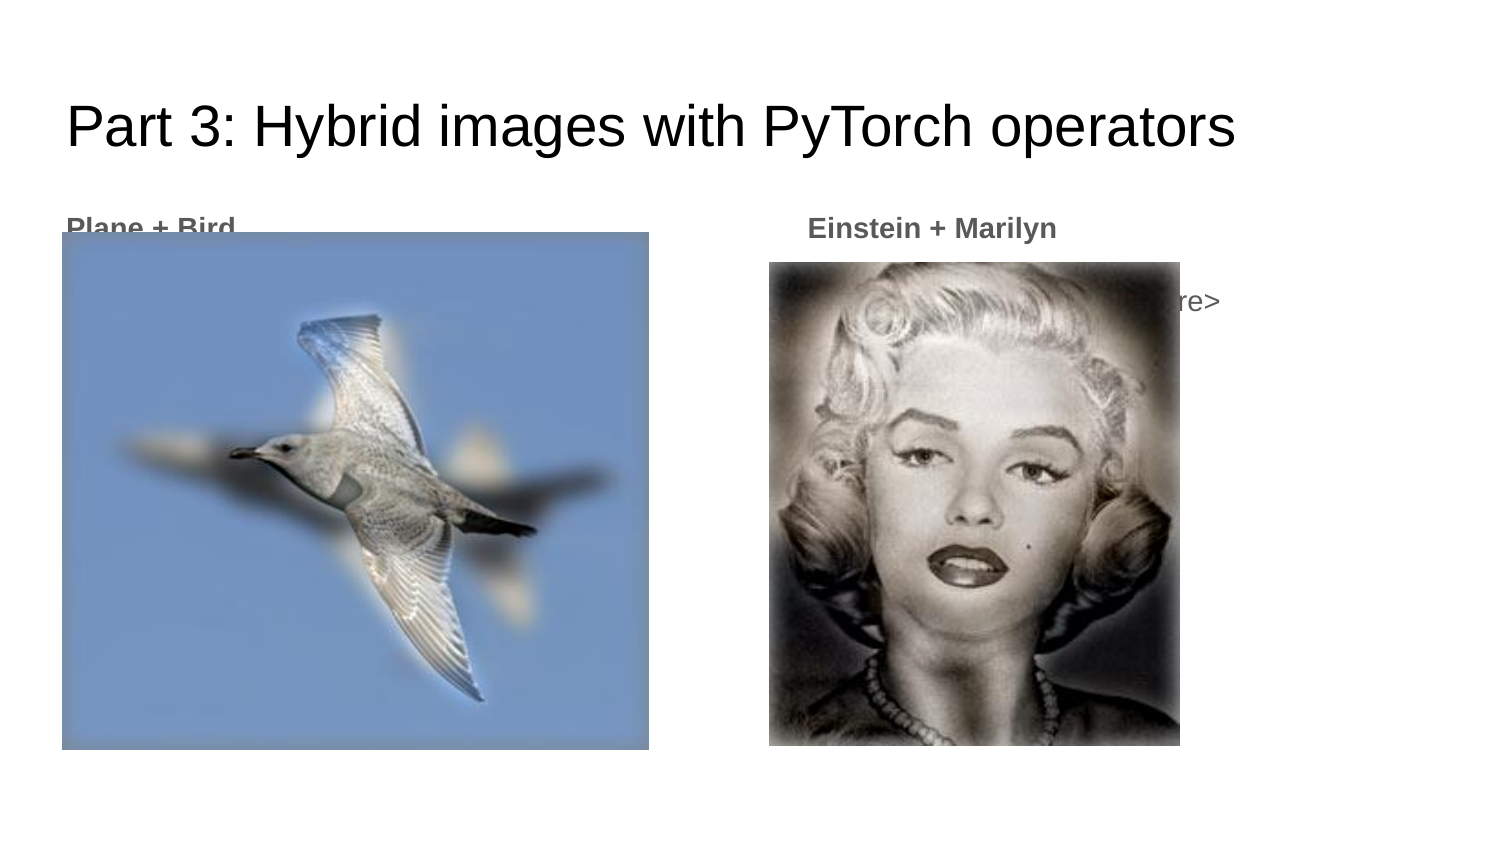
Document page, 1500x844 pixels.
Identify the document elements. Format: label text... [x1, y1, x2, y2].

picture [62, 231, 649, 750]
list Einstein + Marilyn <insert your hybrid image here> [792, 189, 1449, 750]
title Part 3: Hybrid images with PyTorch operators [51, 72, 1449, 167]
list Plane + Bird <insert your hybrid image here> [51, 189, 708, 750]
picture [768, 261, 1180, 746]
